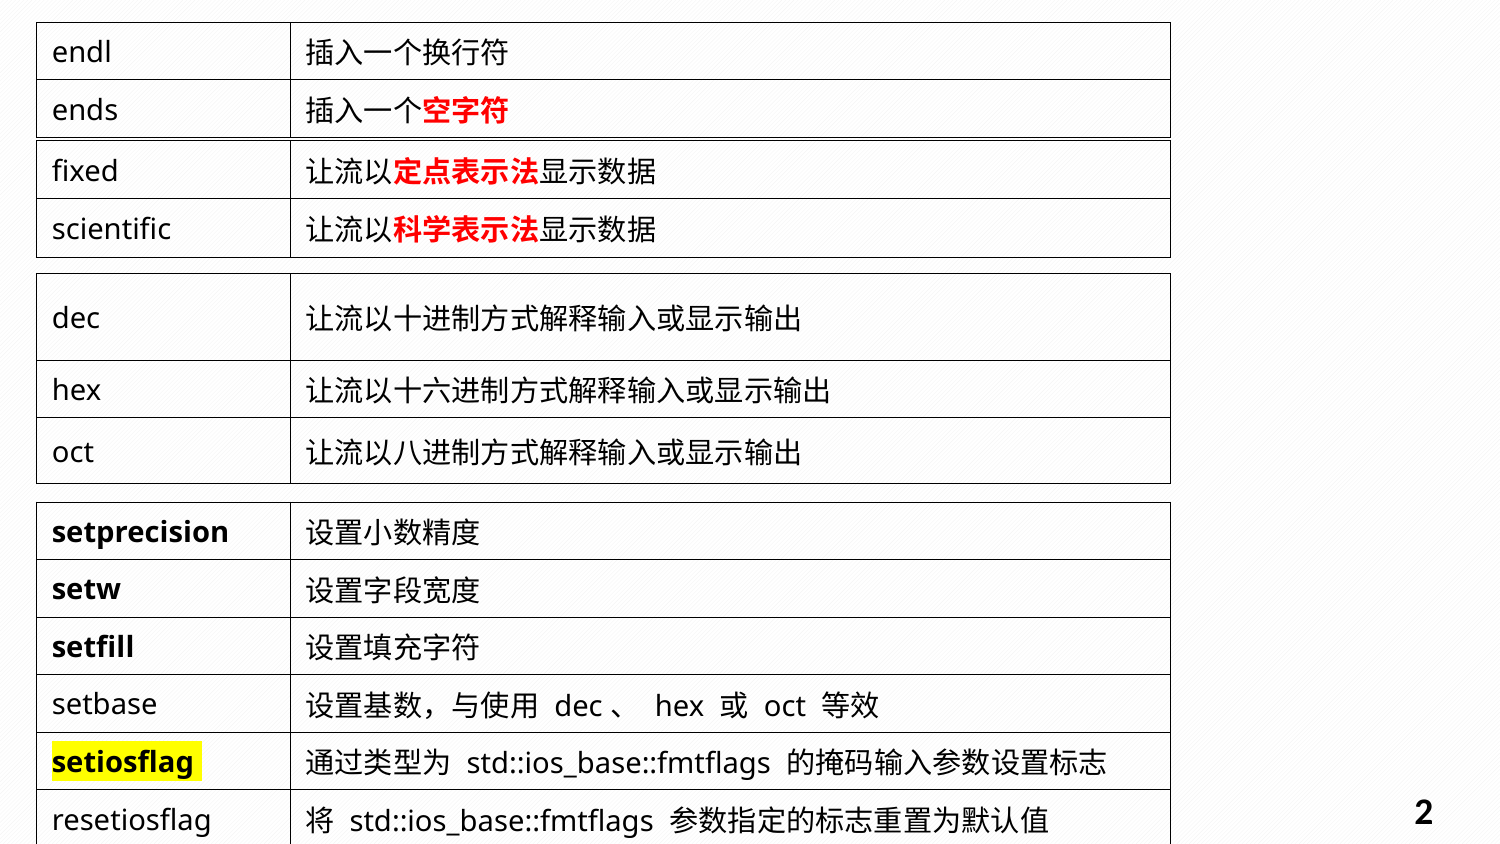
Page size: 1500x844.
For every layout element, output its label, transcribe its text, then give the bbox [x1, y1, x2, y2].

table_header 设置小数精度 [291, 503, 1170, 559]
table_cell 插入一个空字符 [291, 80, 1170, 137]
table_cell 让流以十六进制方式解释输入或显示输出 [291, 361, 1170, 417]
table_header 插入一个换行符 [291, 23, 1170, 79]
table_header setprecision [37, 503, 290, 559]
table_header 让流以定点表示法显示数据 [291, 141, 1170, 198]
table_header endl [37, 23, 290, 79]
table_cell setiosflag [37, 733, 290, 789]
table_cell ends [37, 80, 290, 137]
table_cell oct [37, 418, 290, 483]
table_cell 设置基数，与使用 dec、 hex 或 oct 等效 [291, 675, 1170, 732]
table_cell setbase [37, 675, 290, 732]
table_cell scientific [37, 199, 290, 257]
table_cell 设置填充字符 [291, 618, 1170, 674]
table_cell resetiosflag [37, 790, 290, 844]
table_header fixed [37, 141, 290, 198]
slide_number 1 [1399, 779, 1483, 825]
table_cell 通过类型为 std::ios_base::fmtflags 的掩码输入参数设置标志 [291, 733, 1170, 789]
table_cell 让流以八进制方式解释输入或显示输出 [291, 418, 1170, 483]
table_cell 设置字段宽度 [291, 560, 1170, 617]
table_cell setw [37, 560, 290, 617]
table_cell hex [37, 361, 290, 417]
table_header dec [37, 274, 290, 360]
table_cell 将 std::ios_base::fmtflags 参数指定的标志重置为默认值 [291, 790, 1170, 844]
table_cell 让流以科学表示法显示数据 [291, 199, 1170, 257]
table_header 让流以十进制方式解释输入或显示输出 [291, 274, 1170, 360]
table_cell setfill [37, 618, 290, 674]
